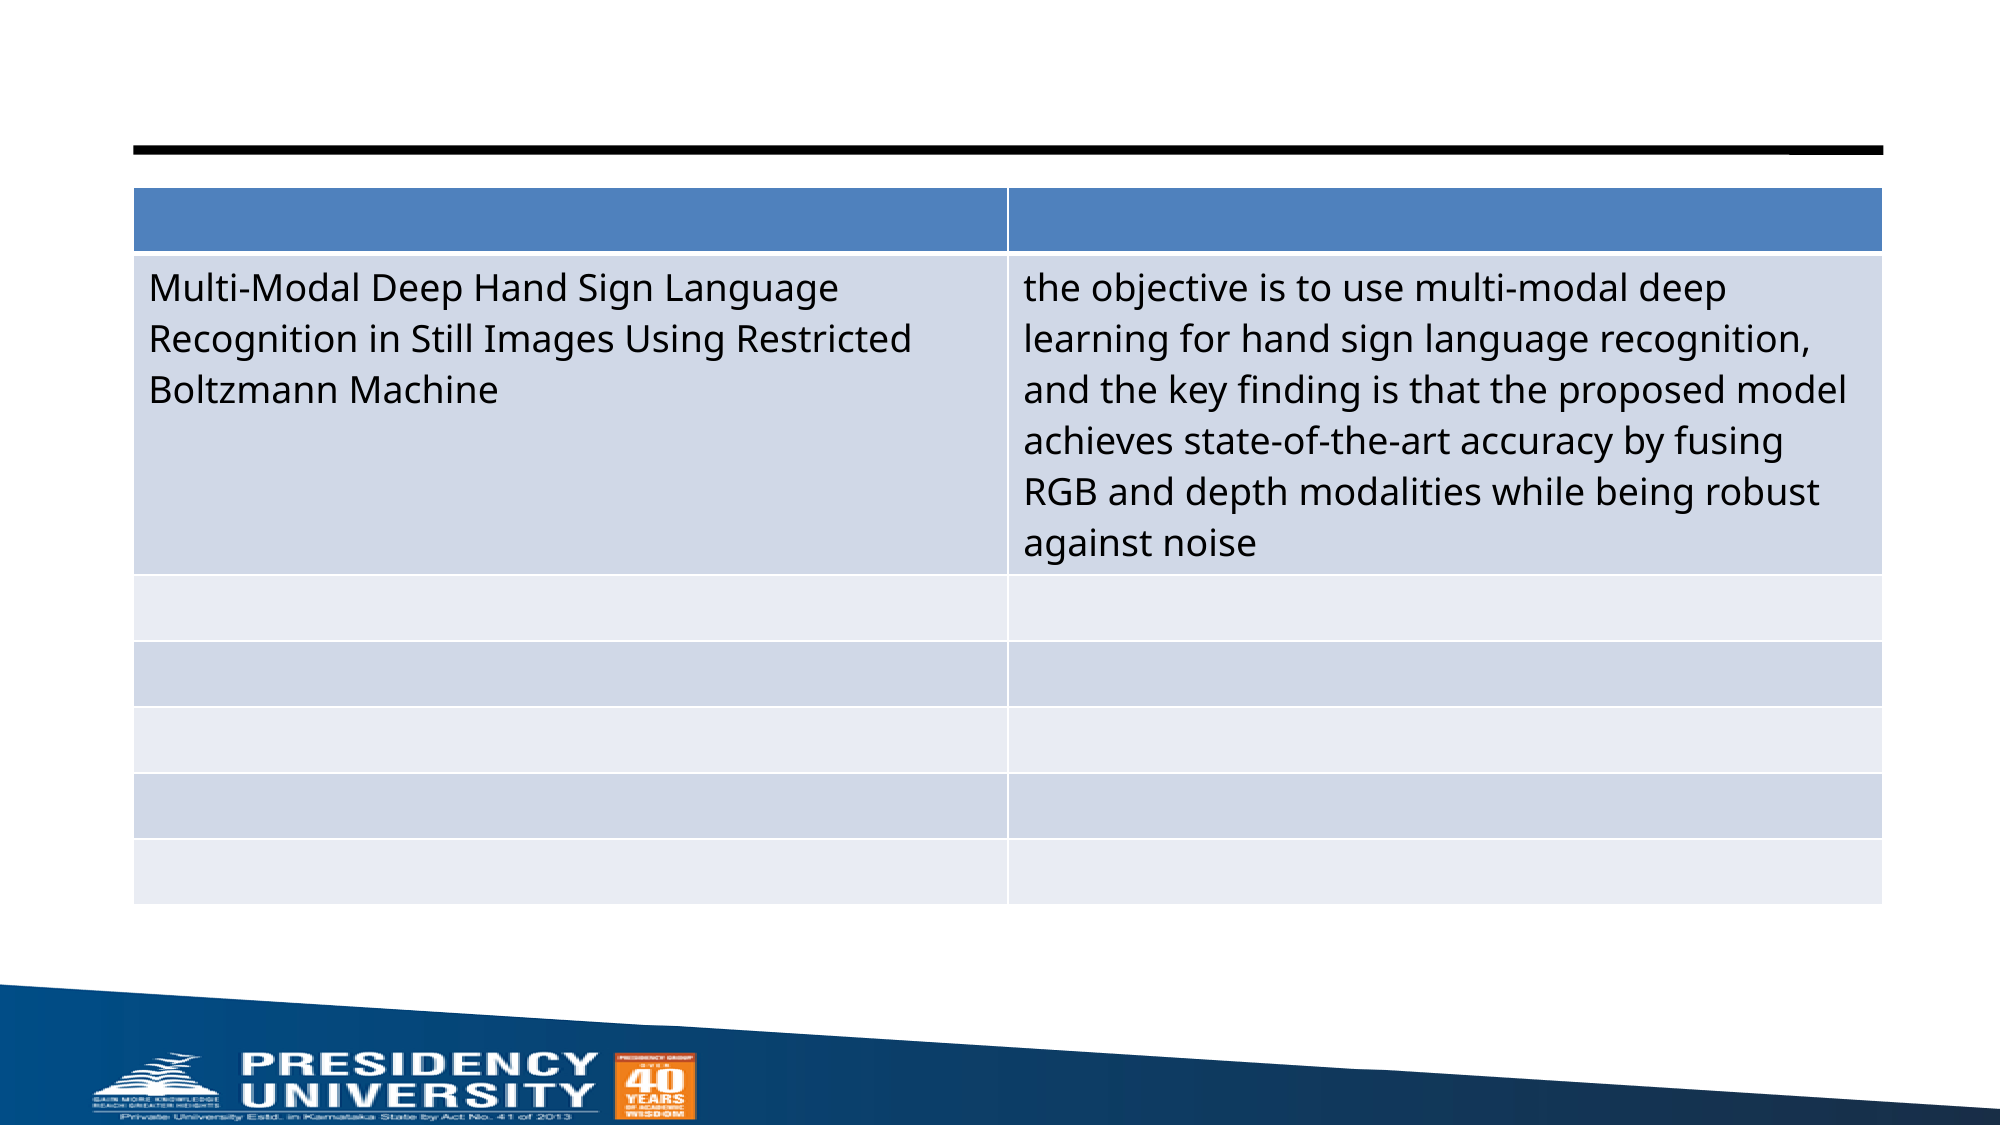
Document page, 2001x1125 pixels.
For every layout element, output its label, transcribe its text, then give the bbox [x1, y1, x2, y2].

table_cell the objective is to use multi-modal deep learning for hand sign language recognition, and the key finding is that the proposed model achieves state-of-the-art accuracy by fusing RGB and depth modalities while being robust against noise​ [1009, 256, 1882, 574]
table_header [1009, 188, 1882, 251]
table_cell [1009, 840, 1882, 904]
table_cell Multi-Modal Deep Hand Sign Language Recognition in Still Images Using Restricted Boltzmann Machine [134, 256, 1007, 574]
table_cell [134, 840, 1007, 904]
table_cell [134, 774, 1007, 838]
picture [0, 982, 2000, 1125]
table_cell [1009, 642, 1882, 706]
table_cell [1009, 774, 1882, 838]
table_header [134, 188, 1007, 251]
table_cell [1009, 576, 1882, 640]
table_cell [1009, 708, 1882, 772]
table_cell [134, 576, 1007, 640]
table_cell [134, 708, 1007, 772]
table_cell [134, 642, 1007, 706]
